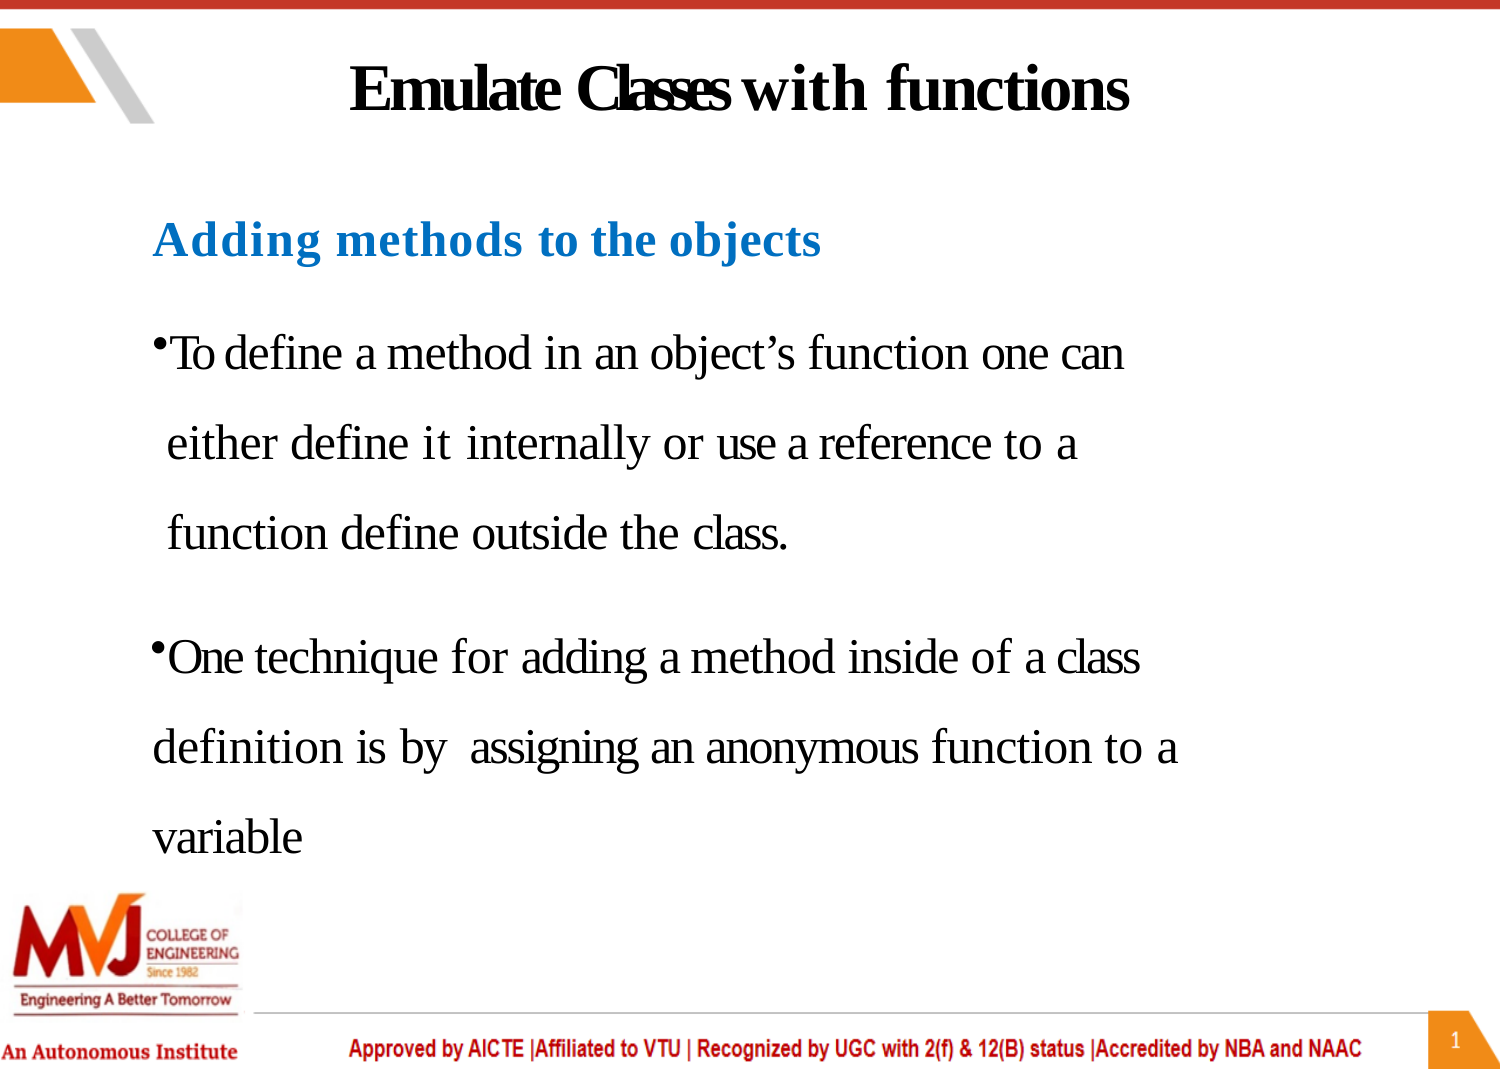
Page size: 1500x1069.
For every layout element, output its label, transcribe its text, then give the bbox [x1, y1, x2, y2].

text_box Adding methods to the objects To define a method in an object’s function one can either define it internally or use a reference to a function define outside the class. One technique for adding a method inside of a class definition is by assigning an anonymous function to a variable [150, 182, 1245, 864]
picture [0, 0, 1500, 1069]
title Emulate Classes with functions [162, 0, 1316, 173]
